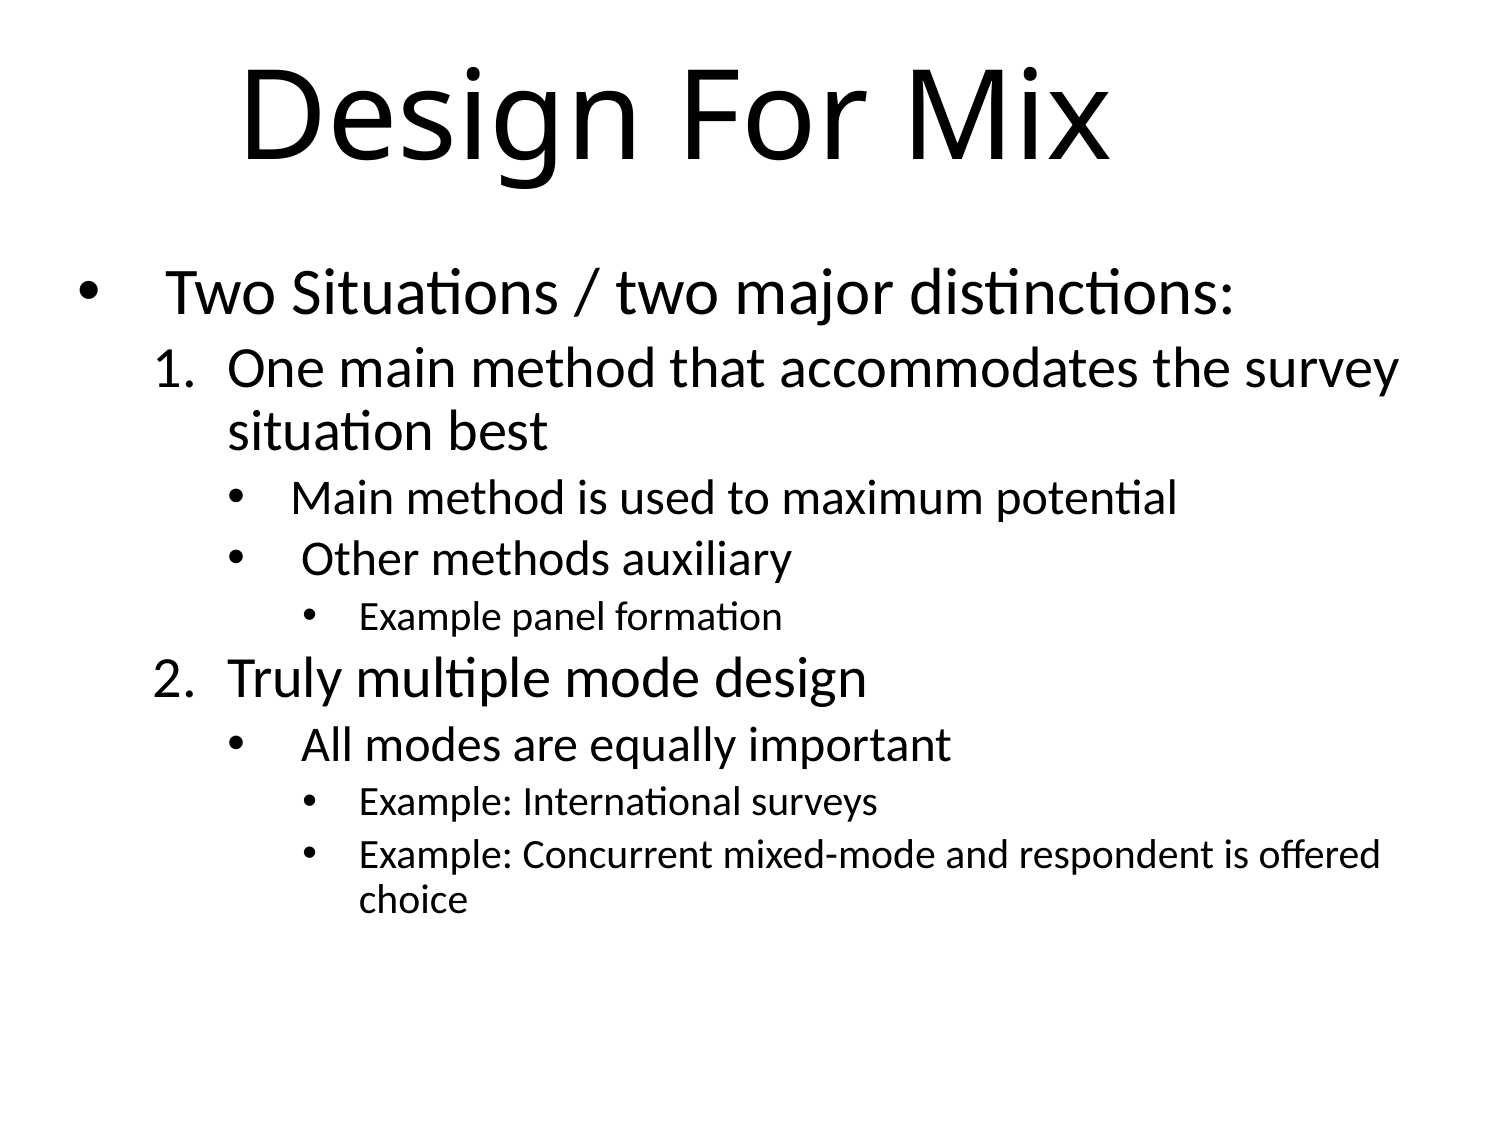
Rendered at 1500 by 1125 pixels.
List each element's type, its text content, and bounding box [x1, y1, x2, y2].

list Two Situations / two major distinctions: One main method that accommodates the survey situation best Main method is used to maximum potential Other methods auxiliary Example panel formation Truly multiple mode design All modes are equally important Example: International surveys Example: Concurrent mixed-mode and respondent is offered choice [62, 249, 1463, 1088]
title Design For Mix [75, 24, 1275, 213]
